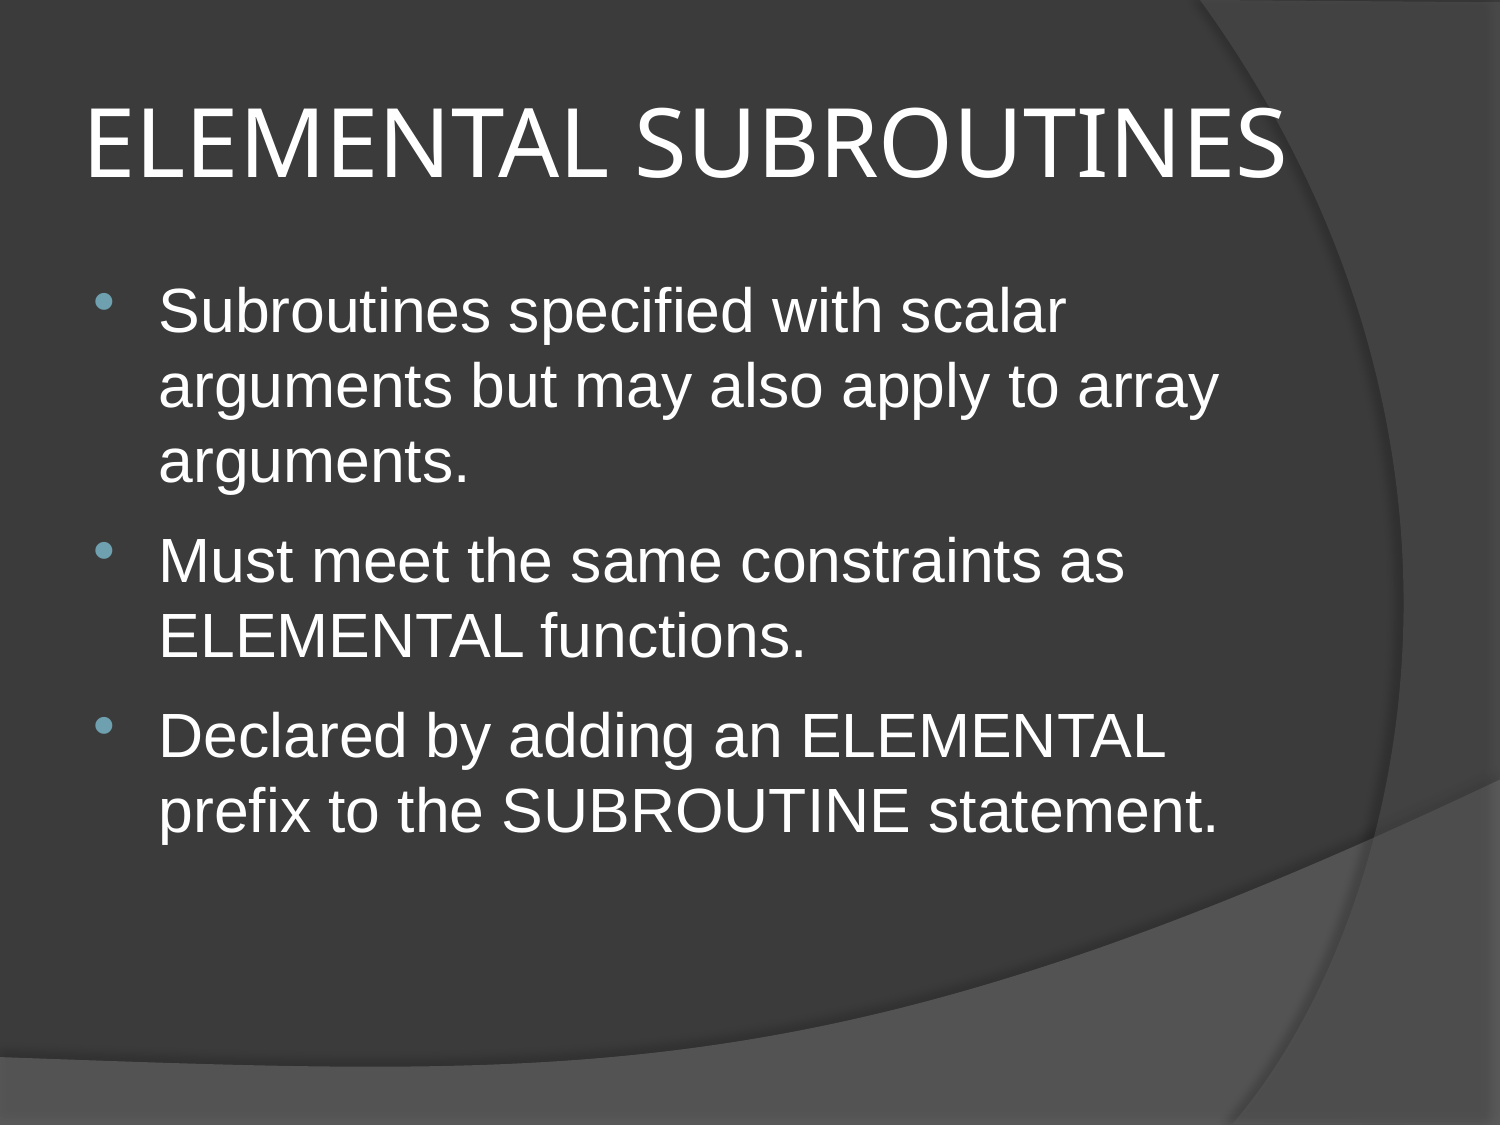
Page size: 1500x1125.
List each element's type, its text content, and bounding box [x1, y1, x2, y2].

list Subroutines specified with scalar arguments but may also apply to array arguments. Must meet the same constraints as ELEMENTAL functions. Declared by adding an ELEMENTAL prefix to the SUBROUTINE statement. [75, 262, 1300, 1005]
title ELEMENTAL SUBROUTINES [75, 45, 1300, 233]
